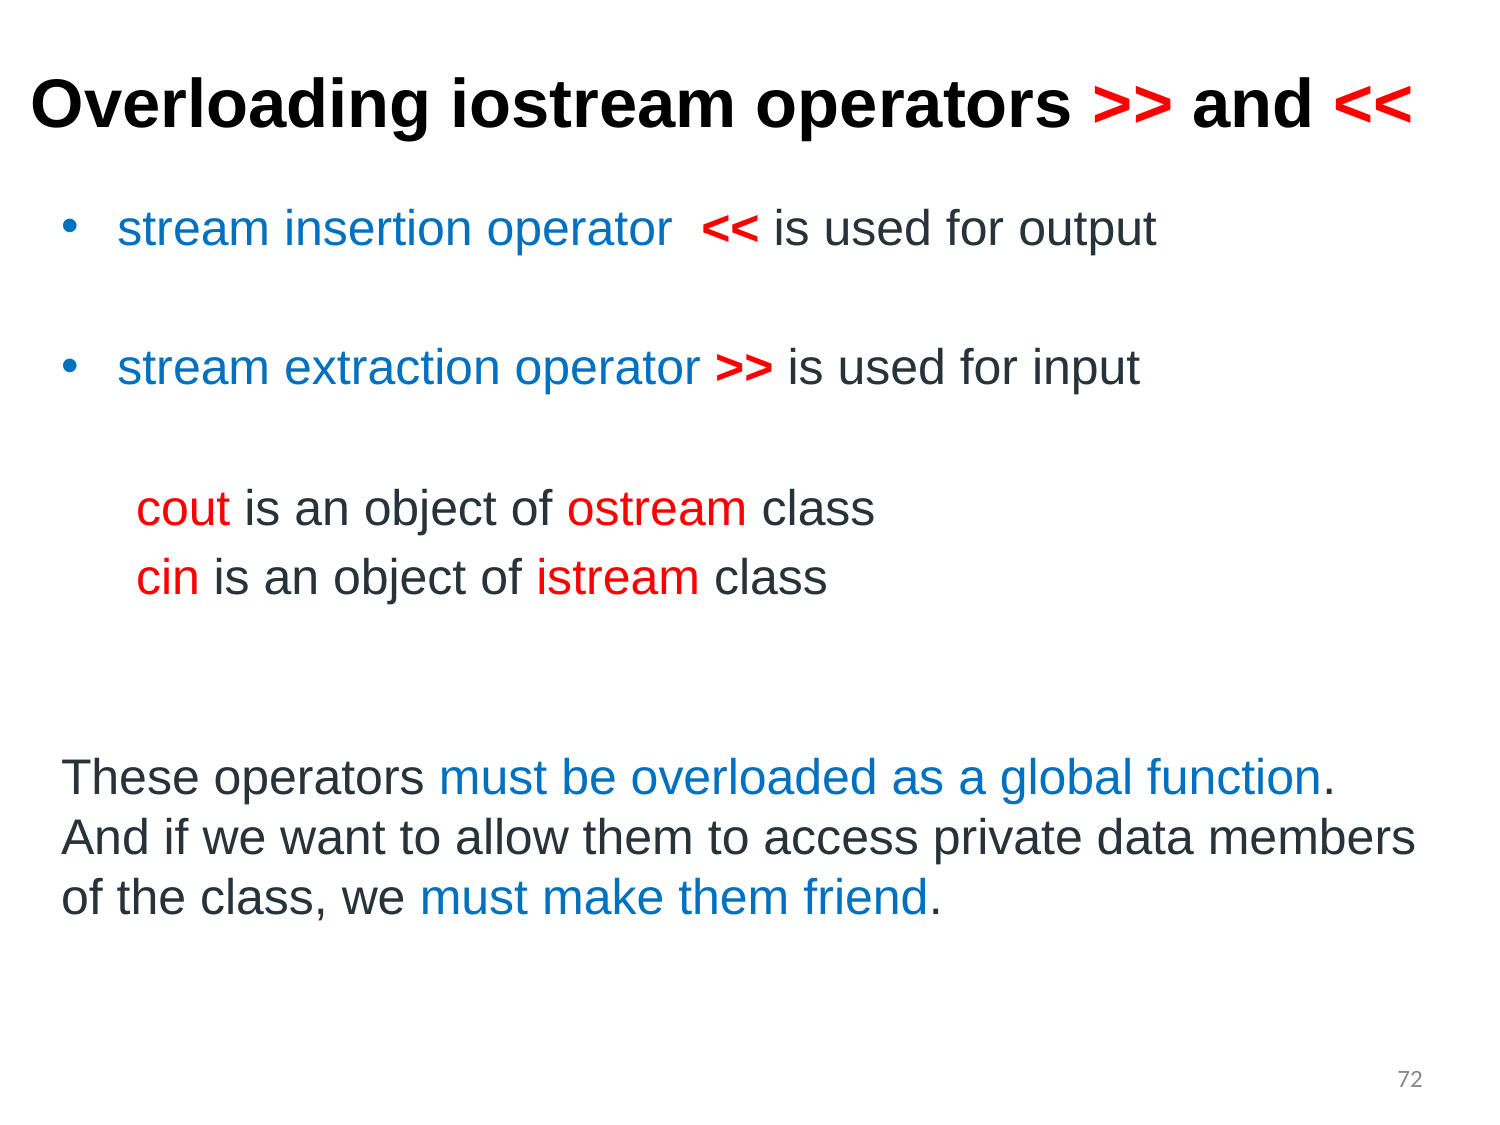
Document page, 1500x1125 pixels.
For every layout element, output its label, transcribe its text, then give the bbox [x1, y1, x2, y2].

slide_number 72 [1087, 1047, 1438, 1108]
list stream insertion operator << is used for output stream extraction operator >> is used for input cout is an object of ostream class cin is an object of istream class These operators must be overloaded as a global function. And if we want to allow them to access private data members of the class, we must make them friend. [45, 187, 1438, 1090]
title Overloading iostream operators >> and << [15, 12, 1500, 188]
